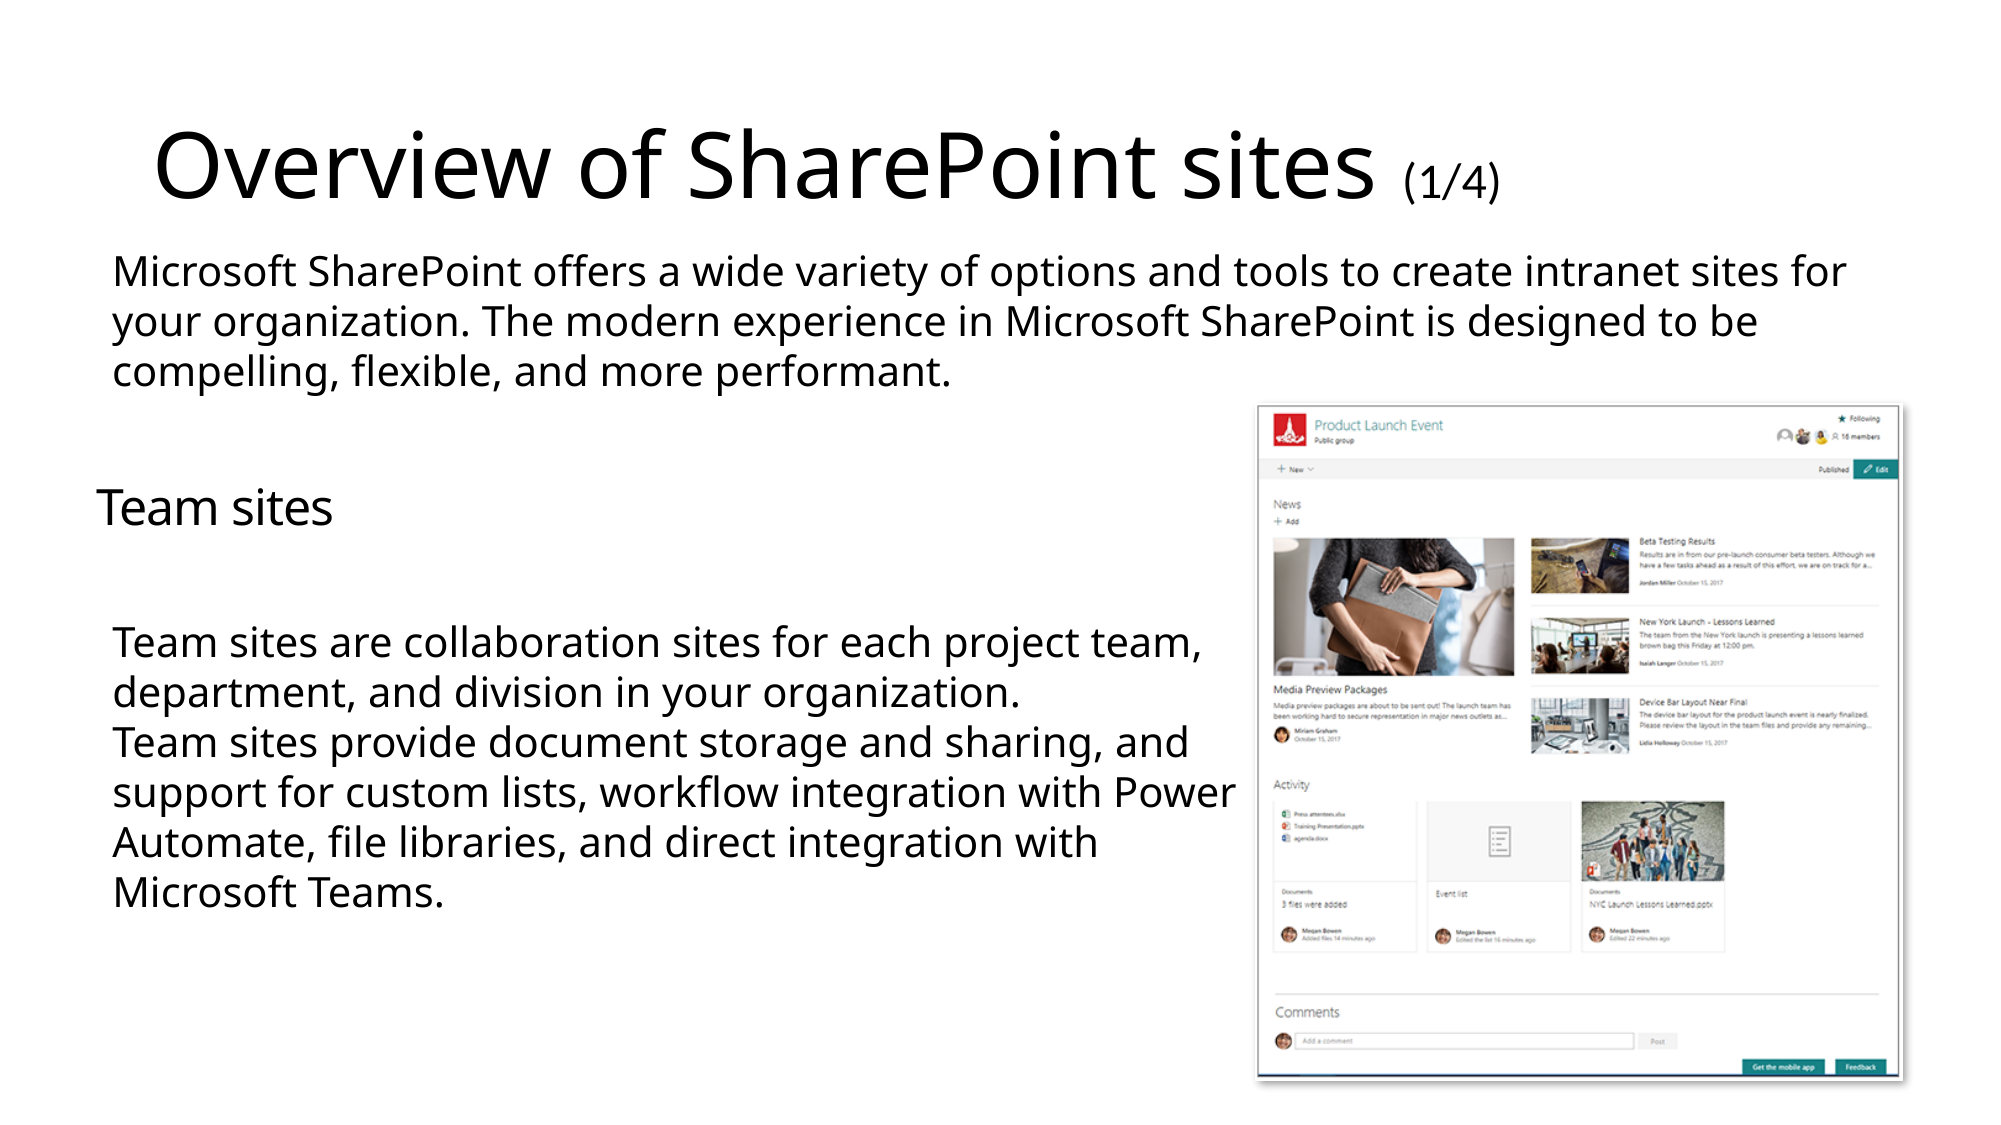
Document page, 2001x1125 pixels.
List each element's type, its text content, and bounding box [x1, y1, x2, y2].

text_box Team sites [96, 475, 355, 536]
picture [1255, 403, 1903, 1081]
text_box Team sites are collaboration sites for each project team, department, and division in your organization. Team sites provide document storage and sharing, and support for custom lists, workflow integration with Power Automate, file libraries, and direct integration with Microsoft Teams. [97, 607, 1255, 923]
text_box Microsoft SharePoint offers a wide variety of options and tools to create intranet sites for your organization. The modern experience in Microsoft SharePoint is designed to be compelling, flexible, and more performant. [97, 237, 1905, 403]
title Overview of SharePoint sites (1/4) [137, 59, 1863, 237]
